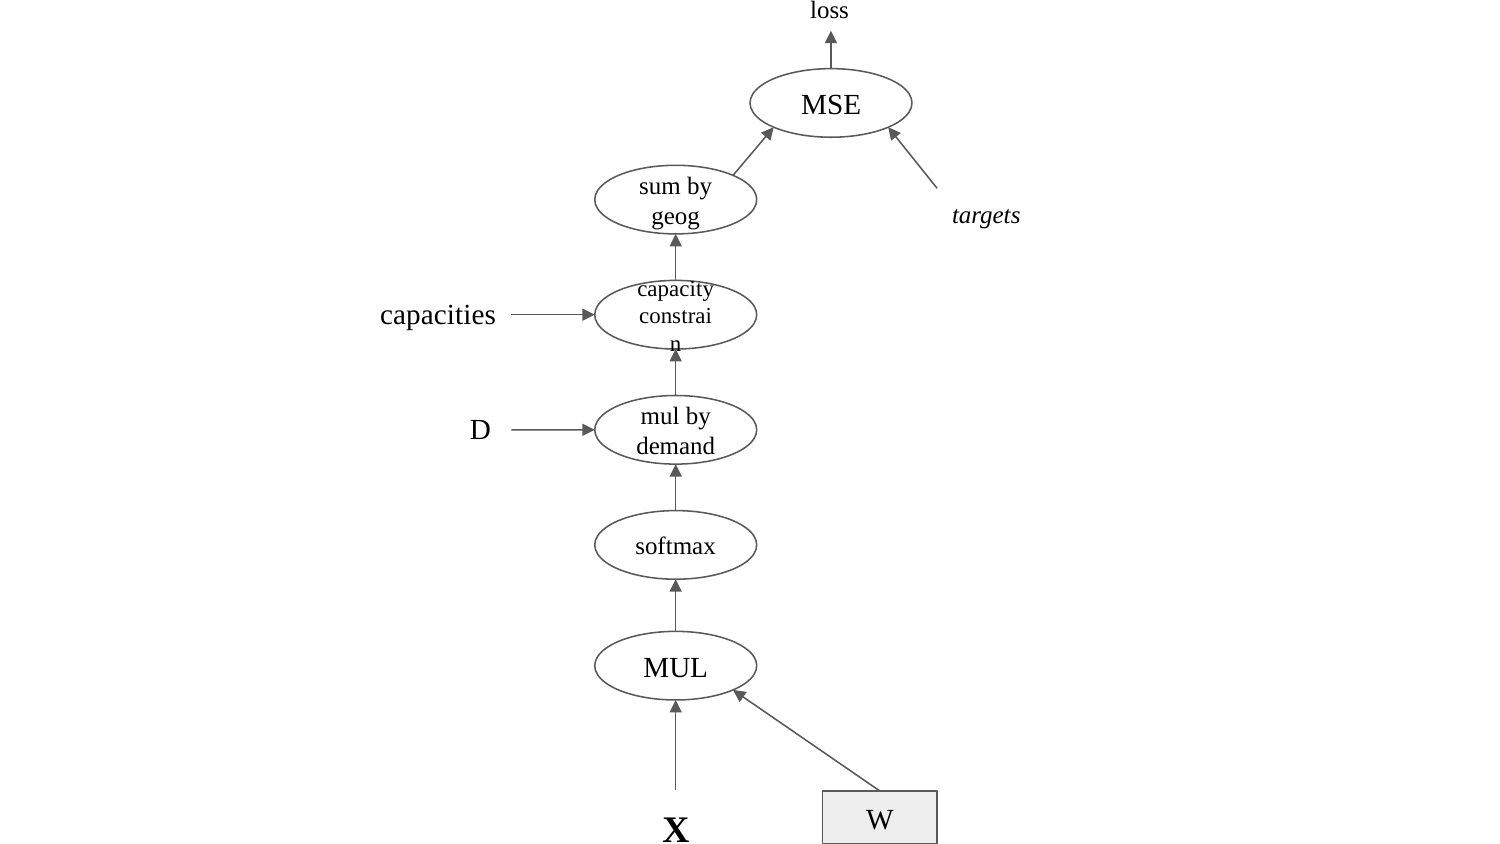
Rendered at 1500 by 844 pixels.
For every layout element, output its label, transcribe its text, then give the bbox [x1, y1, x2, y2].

text_box softmax [594, 510, 757, 580]
text_box MSE [750, 68, 912, 138]
text_box D [448, 395, 512, 465]
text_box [732, 689, 880, 792]
text_box MUL [594, 631, 757, 700]
text_box W [822, 790, 938, 844]
text_box capacity constrain [594, 280, 757, 350]
text_box X [644, 790, 707, 844]
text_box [887, 126, 938, 189]
text_box capacities [364, 280, 512, 349]
text_box targets [937, 154, 1068, 223]
text_box mul by demand [594, 395, 757, 465]
text_box loss [794, 0, 867, 31]
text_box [732, 126, 774, 176]
text_box sum by geog [594, 165, 757, 234]
